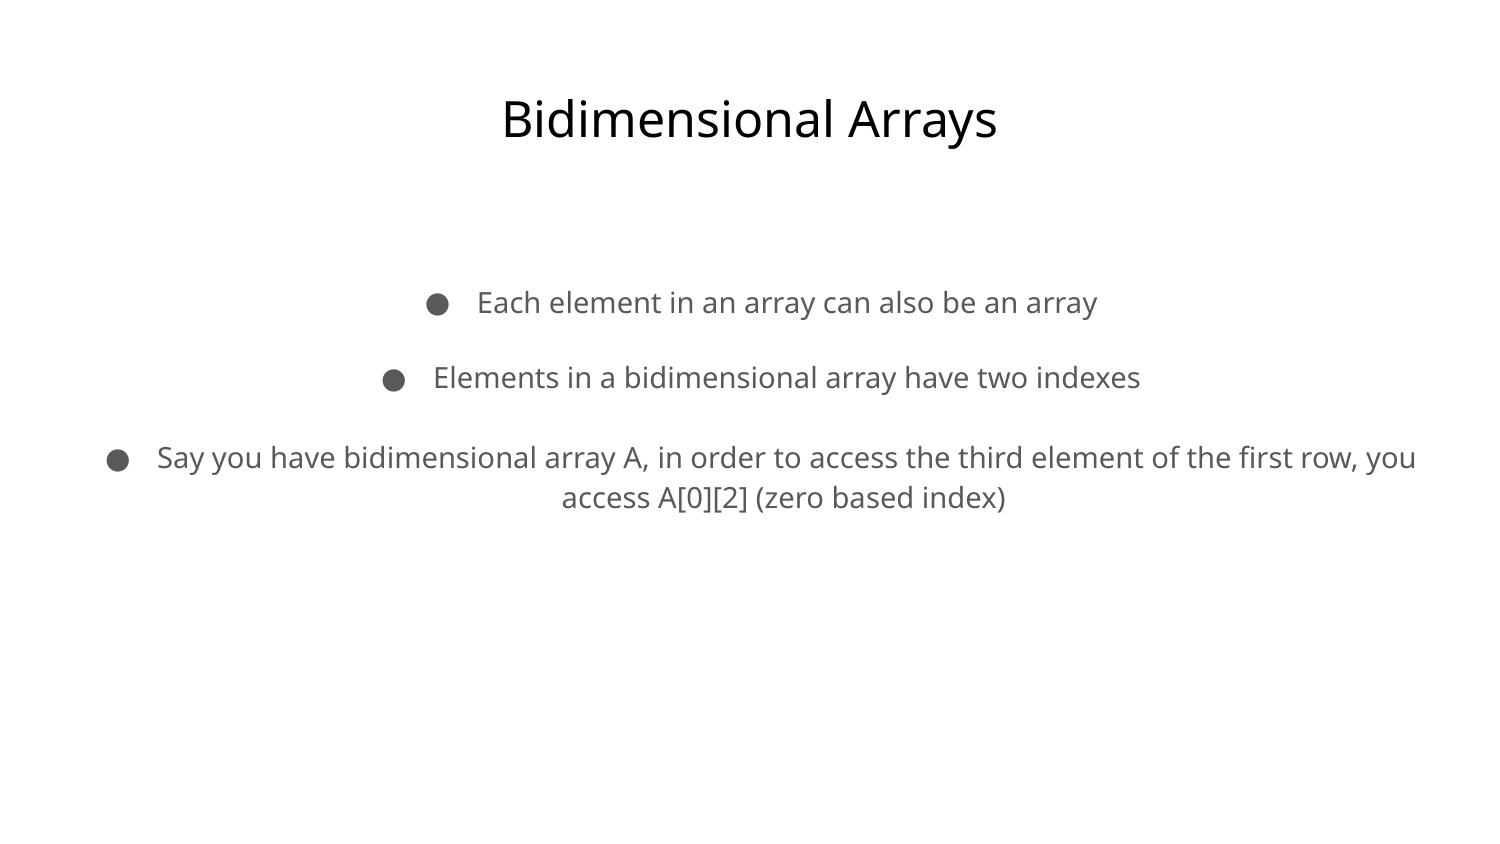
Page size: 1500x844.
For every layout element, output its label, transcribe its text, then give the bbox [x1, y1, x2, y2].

list Each element in an array can also be an array Elements in a bidimensional array have two indexes Say you have bidimensional array A, in order to access the third element of the first row, you access A[0][2] (zero based index) [51, 264, 1449, 615]
title Bidimensional Arrays [51, 72, 1449, 167]
